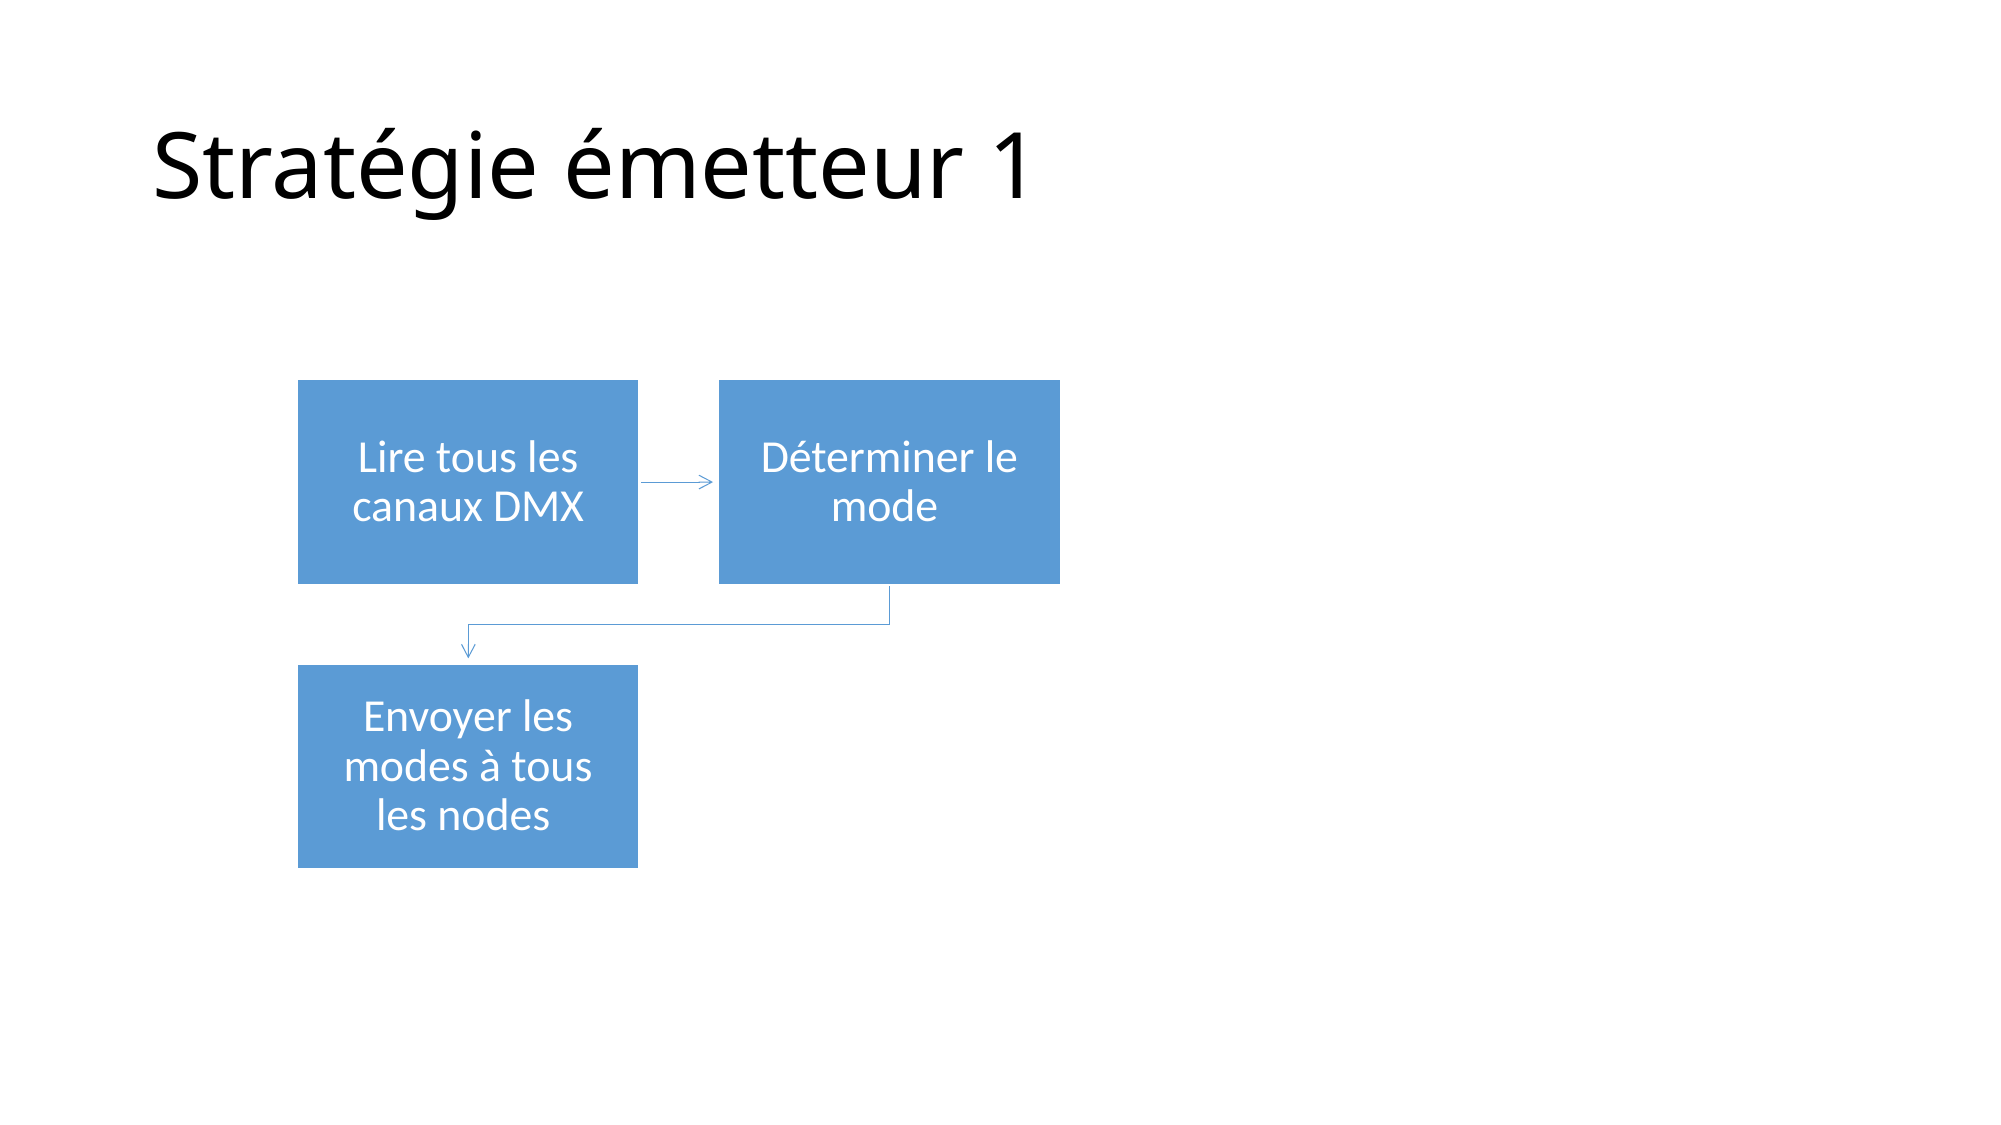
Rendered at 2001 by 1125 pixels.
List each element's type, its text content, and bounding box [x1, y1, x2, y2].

title Stratégie émetteur 1 [137, 59, 1863, 278]
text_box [296, 241, 1062, 1007]
